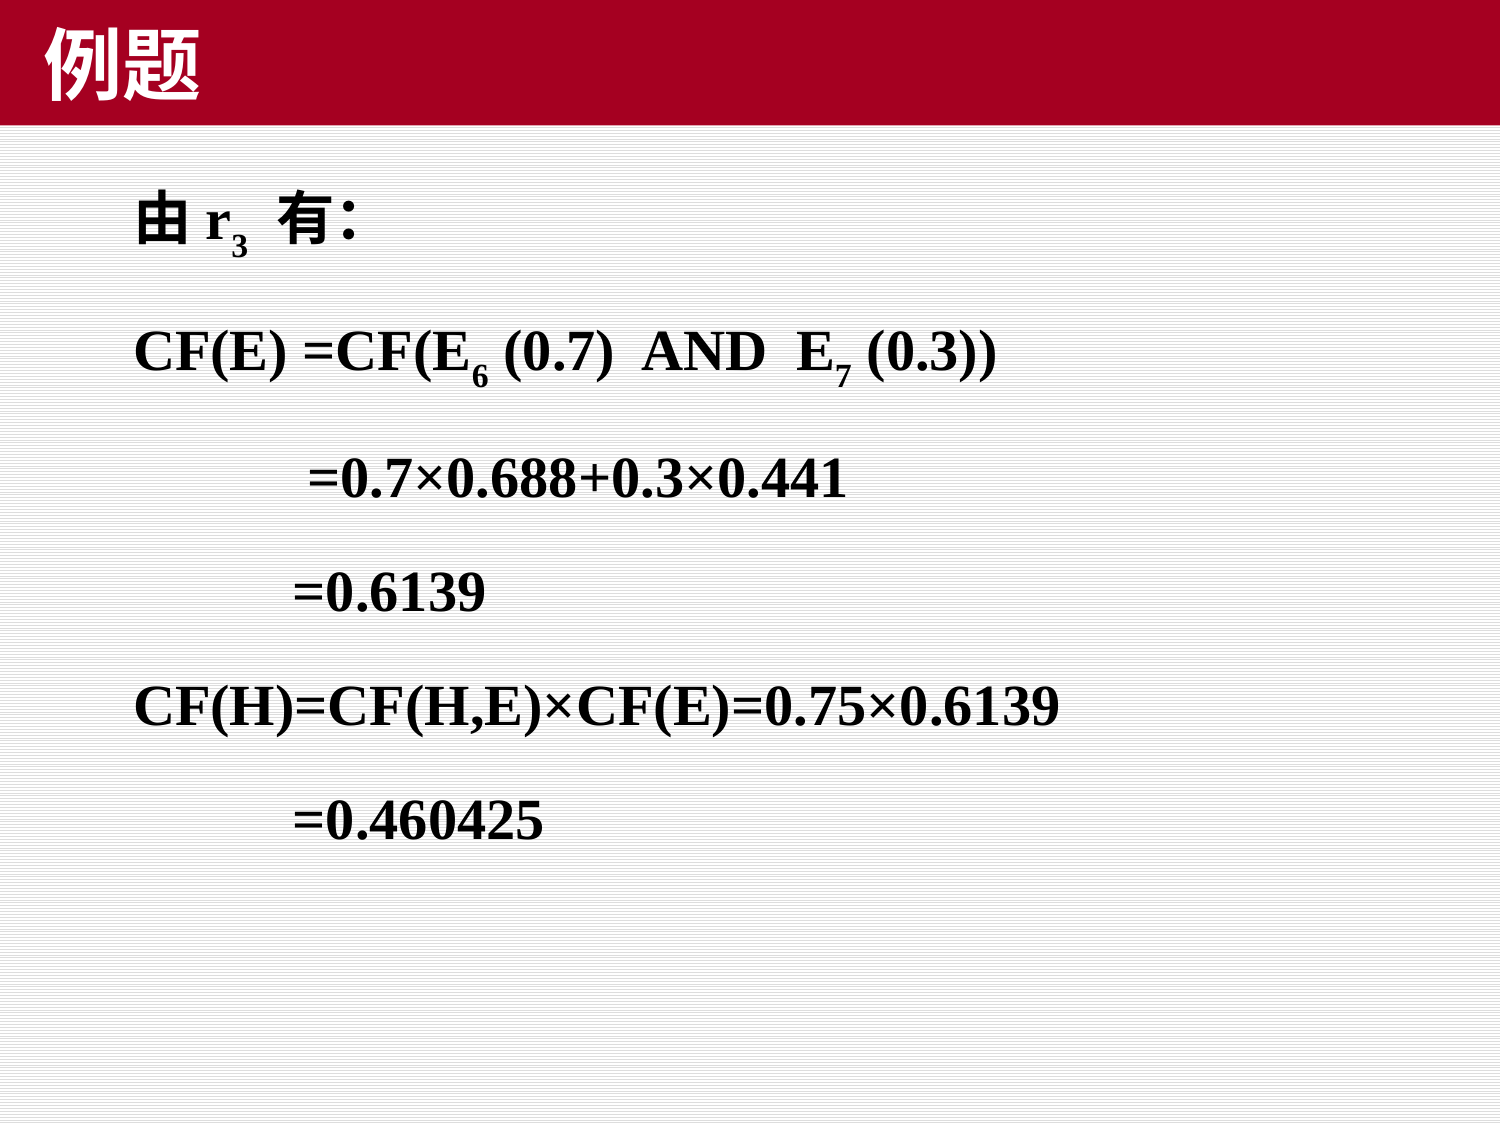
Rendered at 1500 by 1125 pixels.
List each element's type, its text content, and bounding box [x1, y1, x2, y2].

list 由r3 有： CF(E) =CF(E6 (0.7) AND E7 (0.3)) =0.7×0.688+0.3×0.441 =0.6139 CF(H)=CF(H,E)×CF(E)=0.75×0.6139 =0.460425 [41, 148, 1459, 1035]
text_box 例题 [0, 0, 1500, 126]
